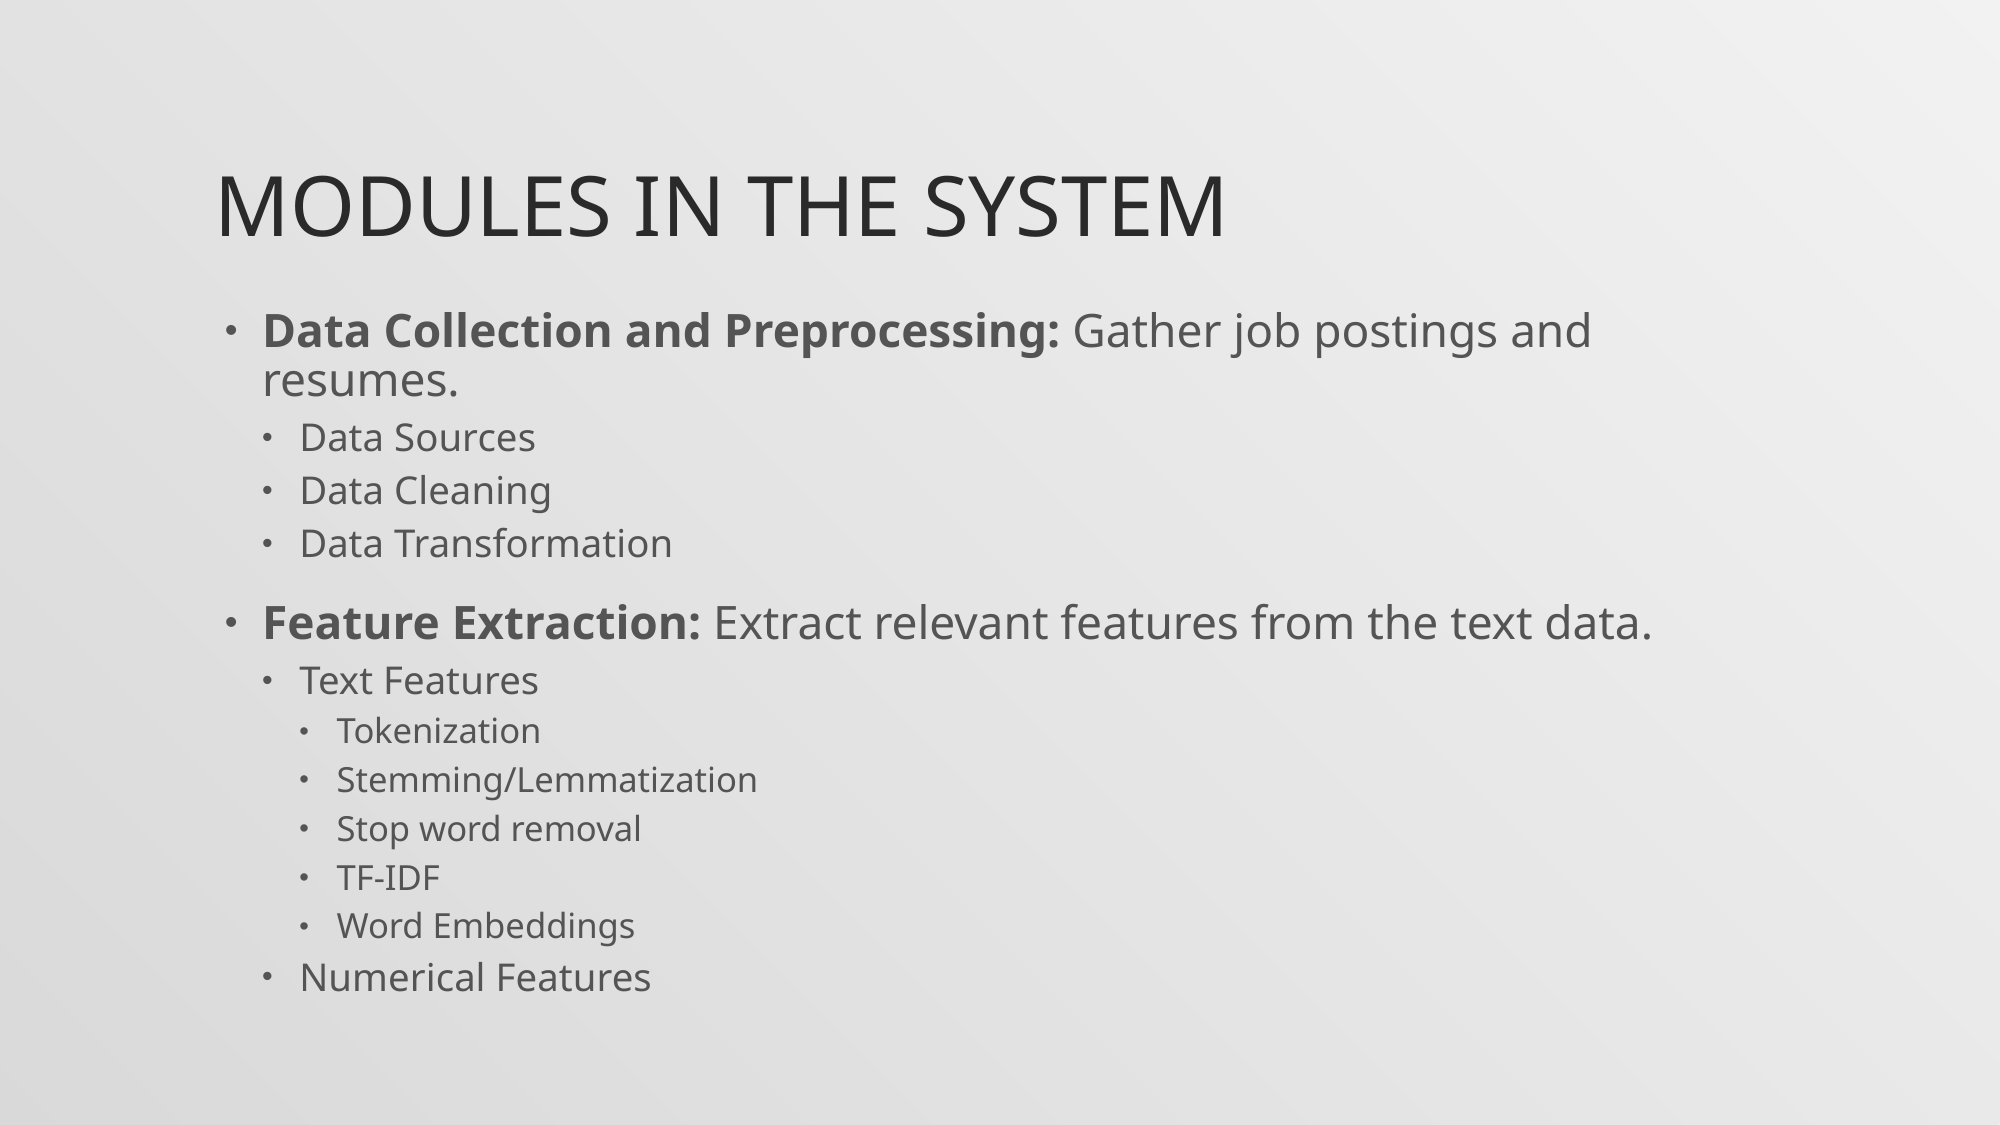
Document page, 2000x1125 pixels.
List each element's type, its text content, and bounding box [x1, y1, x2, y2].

title MODULES IN THE SYSTEM [199, 45, 1800, 263]
list Data Collection and Preprocessing: Gather job postings and resumes. Data Sources Data Cleaning Data Transformation Feature Extraction: Extract relevant features from the text data. Text Features Tokenization Stemming/Lemmatization Stop word removal TF-IDF Word Embeddings Numerical Features [202, 299, 1800, 1013]
